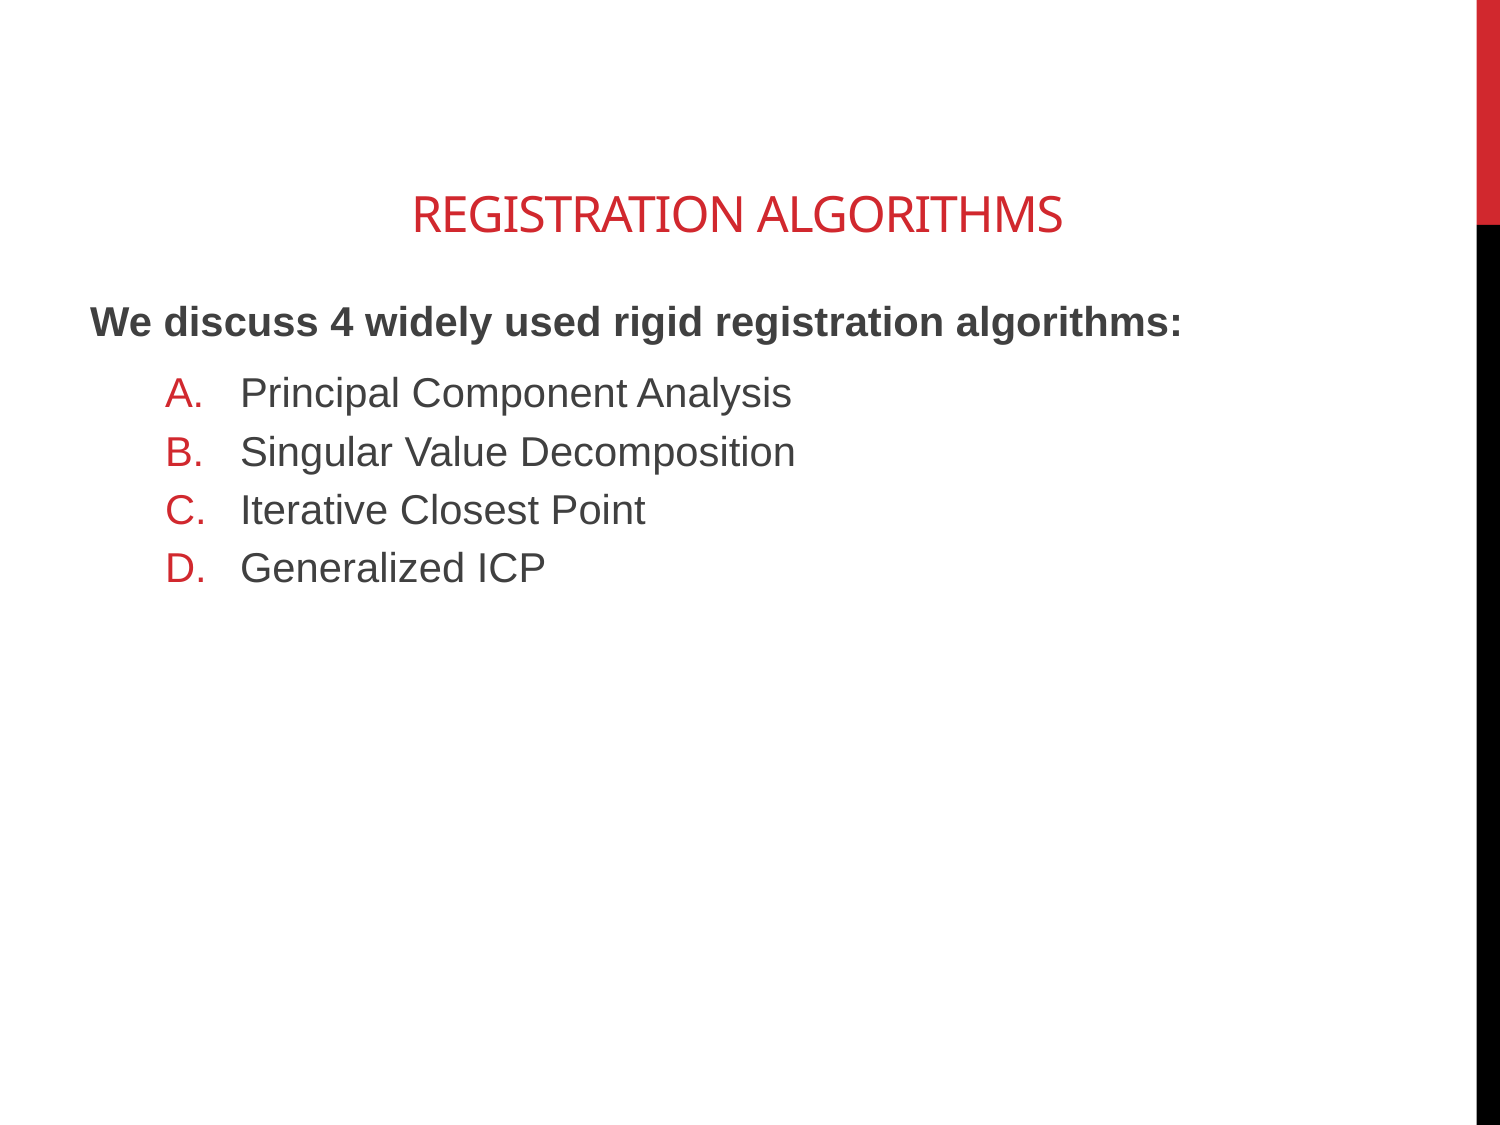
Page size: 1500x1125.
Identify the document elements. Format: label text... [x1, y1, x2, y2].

list We discuss 4 widely used rigid registration algorithms: Principal Component Analysis Singular Value Decomposition Iterative Closest Point Generalized ICP [75, 287, 1413, 1050]
title Registration algorithms [75, 25, 1400, 250]
